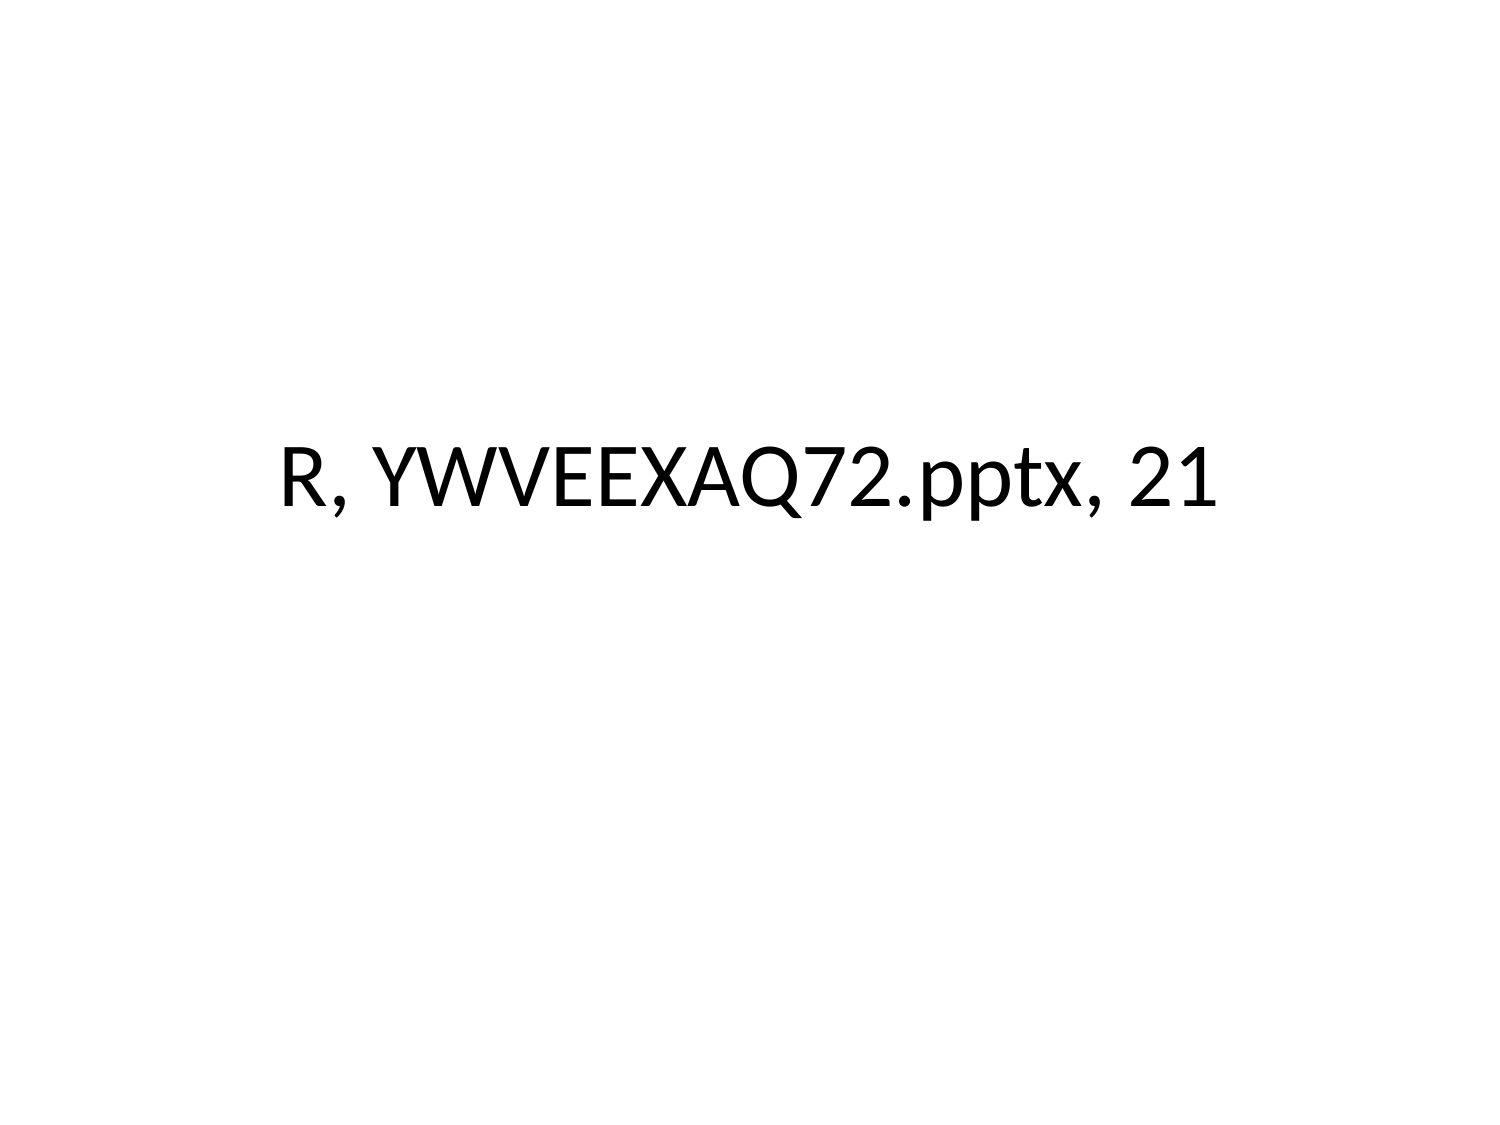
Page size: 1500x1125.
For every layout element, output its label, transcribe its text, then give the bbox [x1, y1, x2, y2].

title R, YWVEEXAQ72.pptx, 21 [112, 349, 1388, 591]
